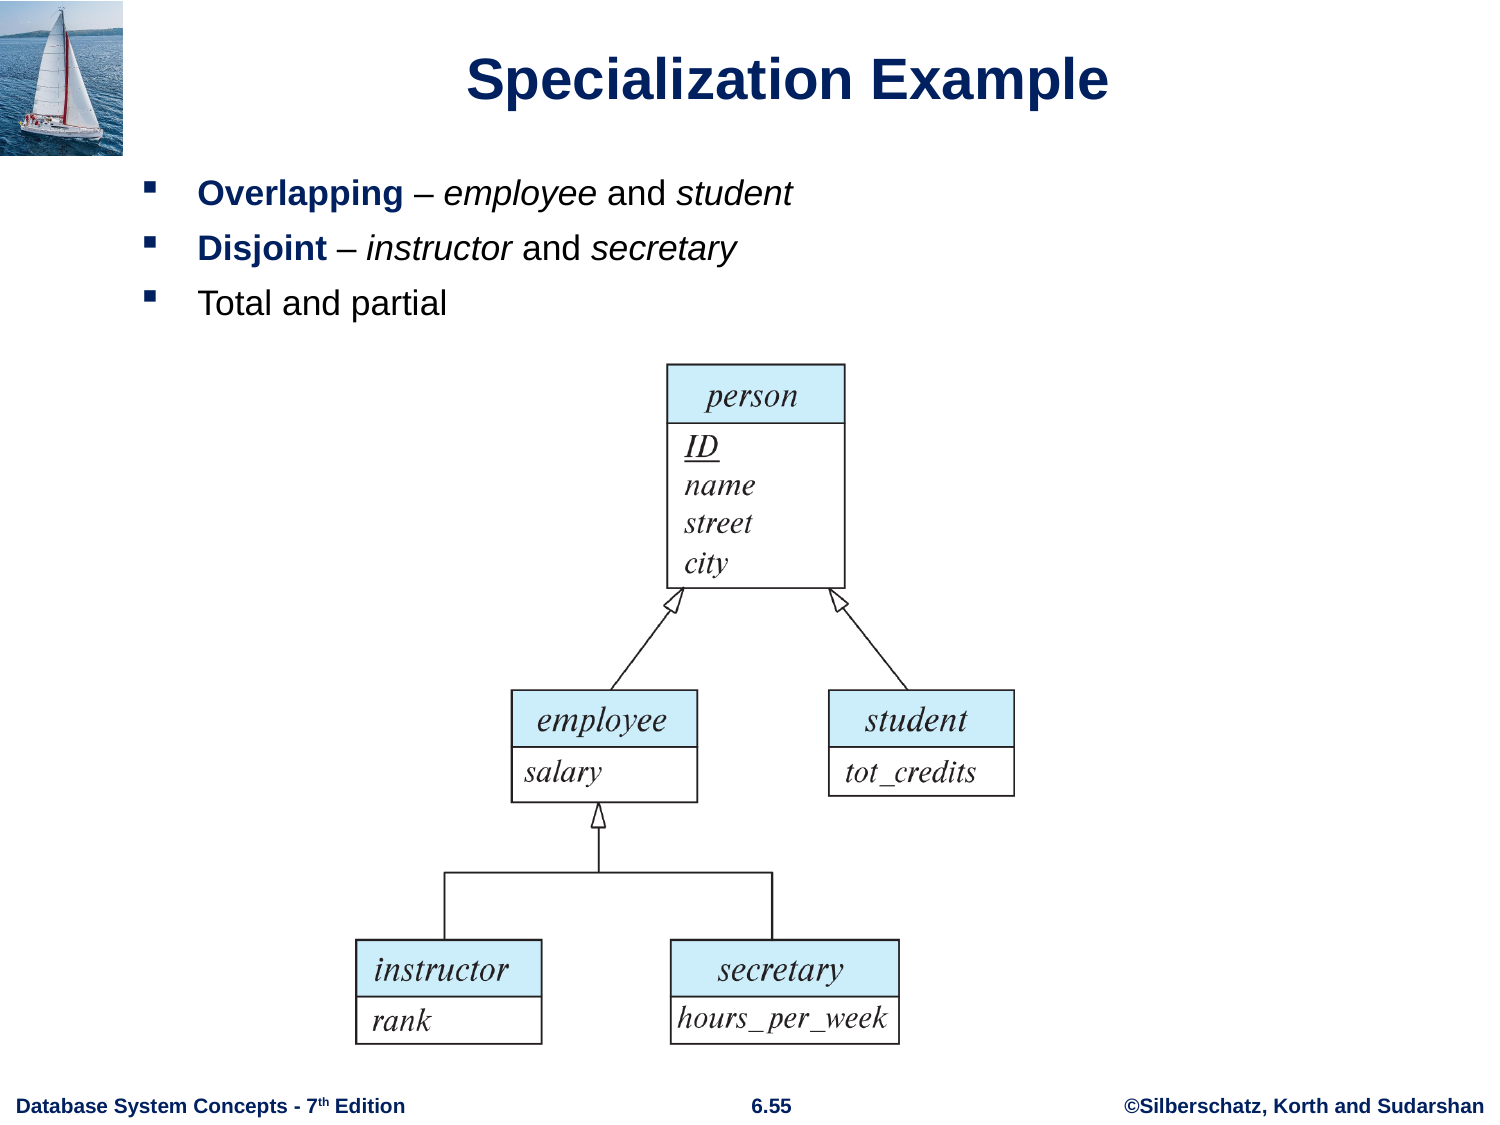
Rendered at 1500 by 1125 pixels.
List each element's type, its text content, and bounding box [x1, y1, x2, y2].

picture [355, 363, 1015, 1045]
title Specialization Example [125, 18, 1452, 120]
list Overlapping – employee and student Disjoint – instructor and secretary Total and partial [126, 162, 1388, 367]
picture [0, 1, 123, 156]
